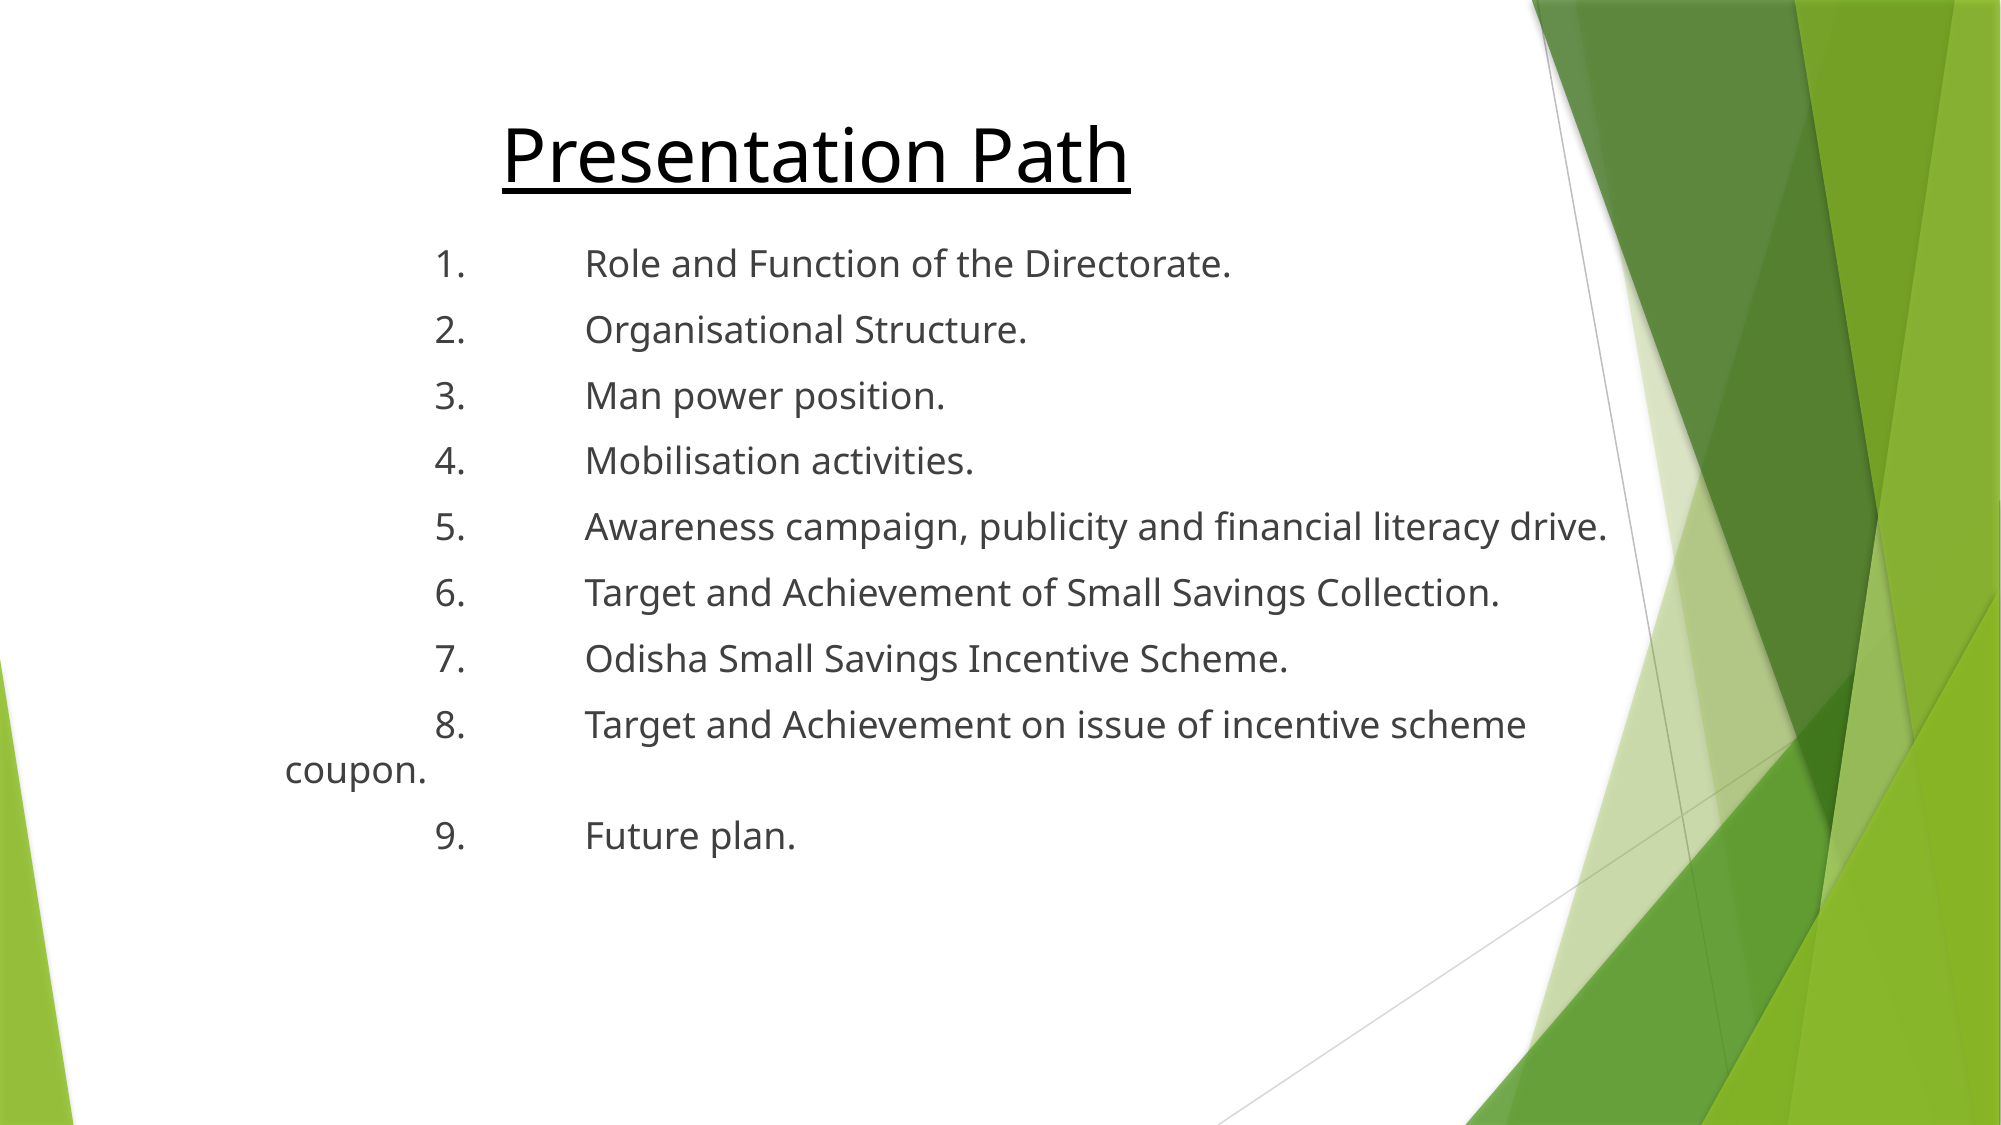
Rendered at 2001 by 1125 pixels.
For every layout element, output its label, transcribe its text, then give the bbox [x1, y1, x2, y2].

title Presentation Path [111, 99, 1522, 220]
list 1. Role and Function of the Directorate. 2. Organisational Structure. 3. Man power position. 4. Mobilisation activities. 5. Awareness campaign, publicity and financial literacy drive. 6. Target and Achievement of Small Savings Collection. 7. Odisha Small Savings Incentive Scheme. 8. Target and Achievement on issue of incentive scheme coupon. 9. Future plan. [269, 232, 1680, 1017]
